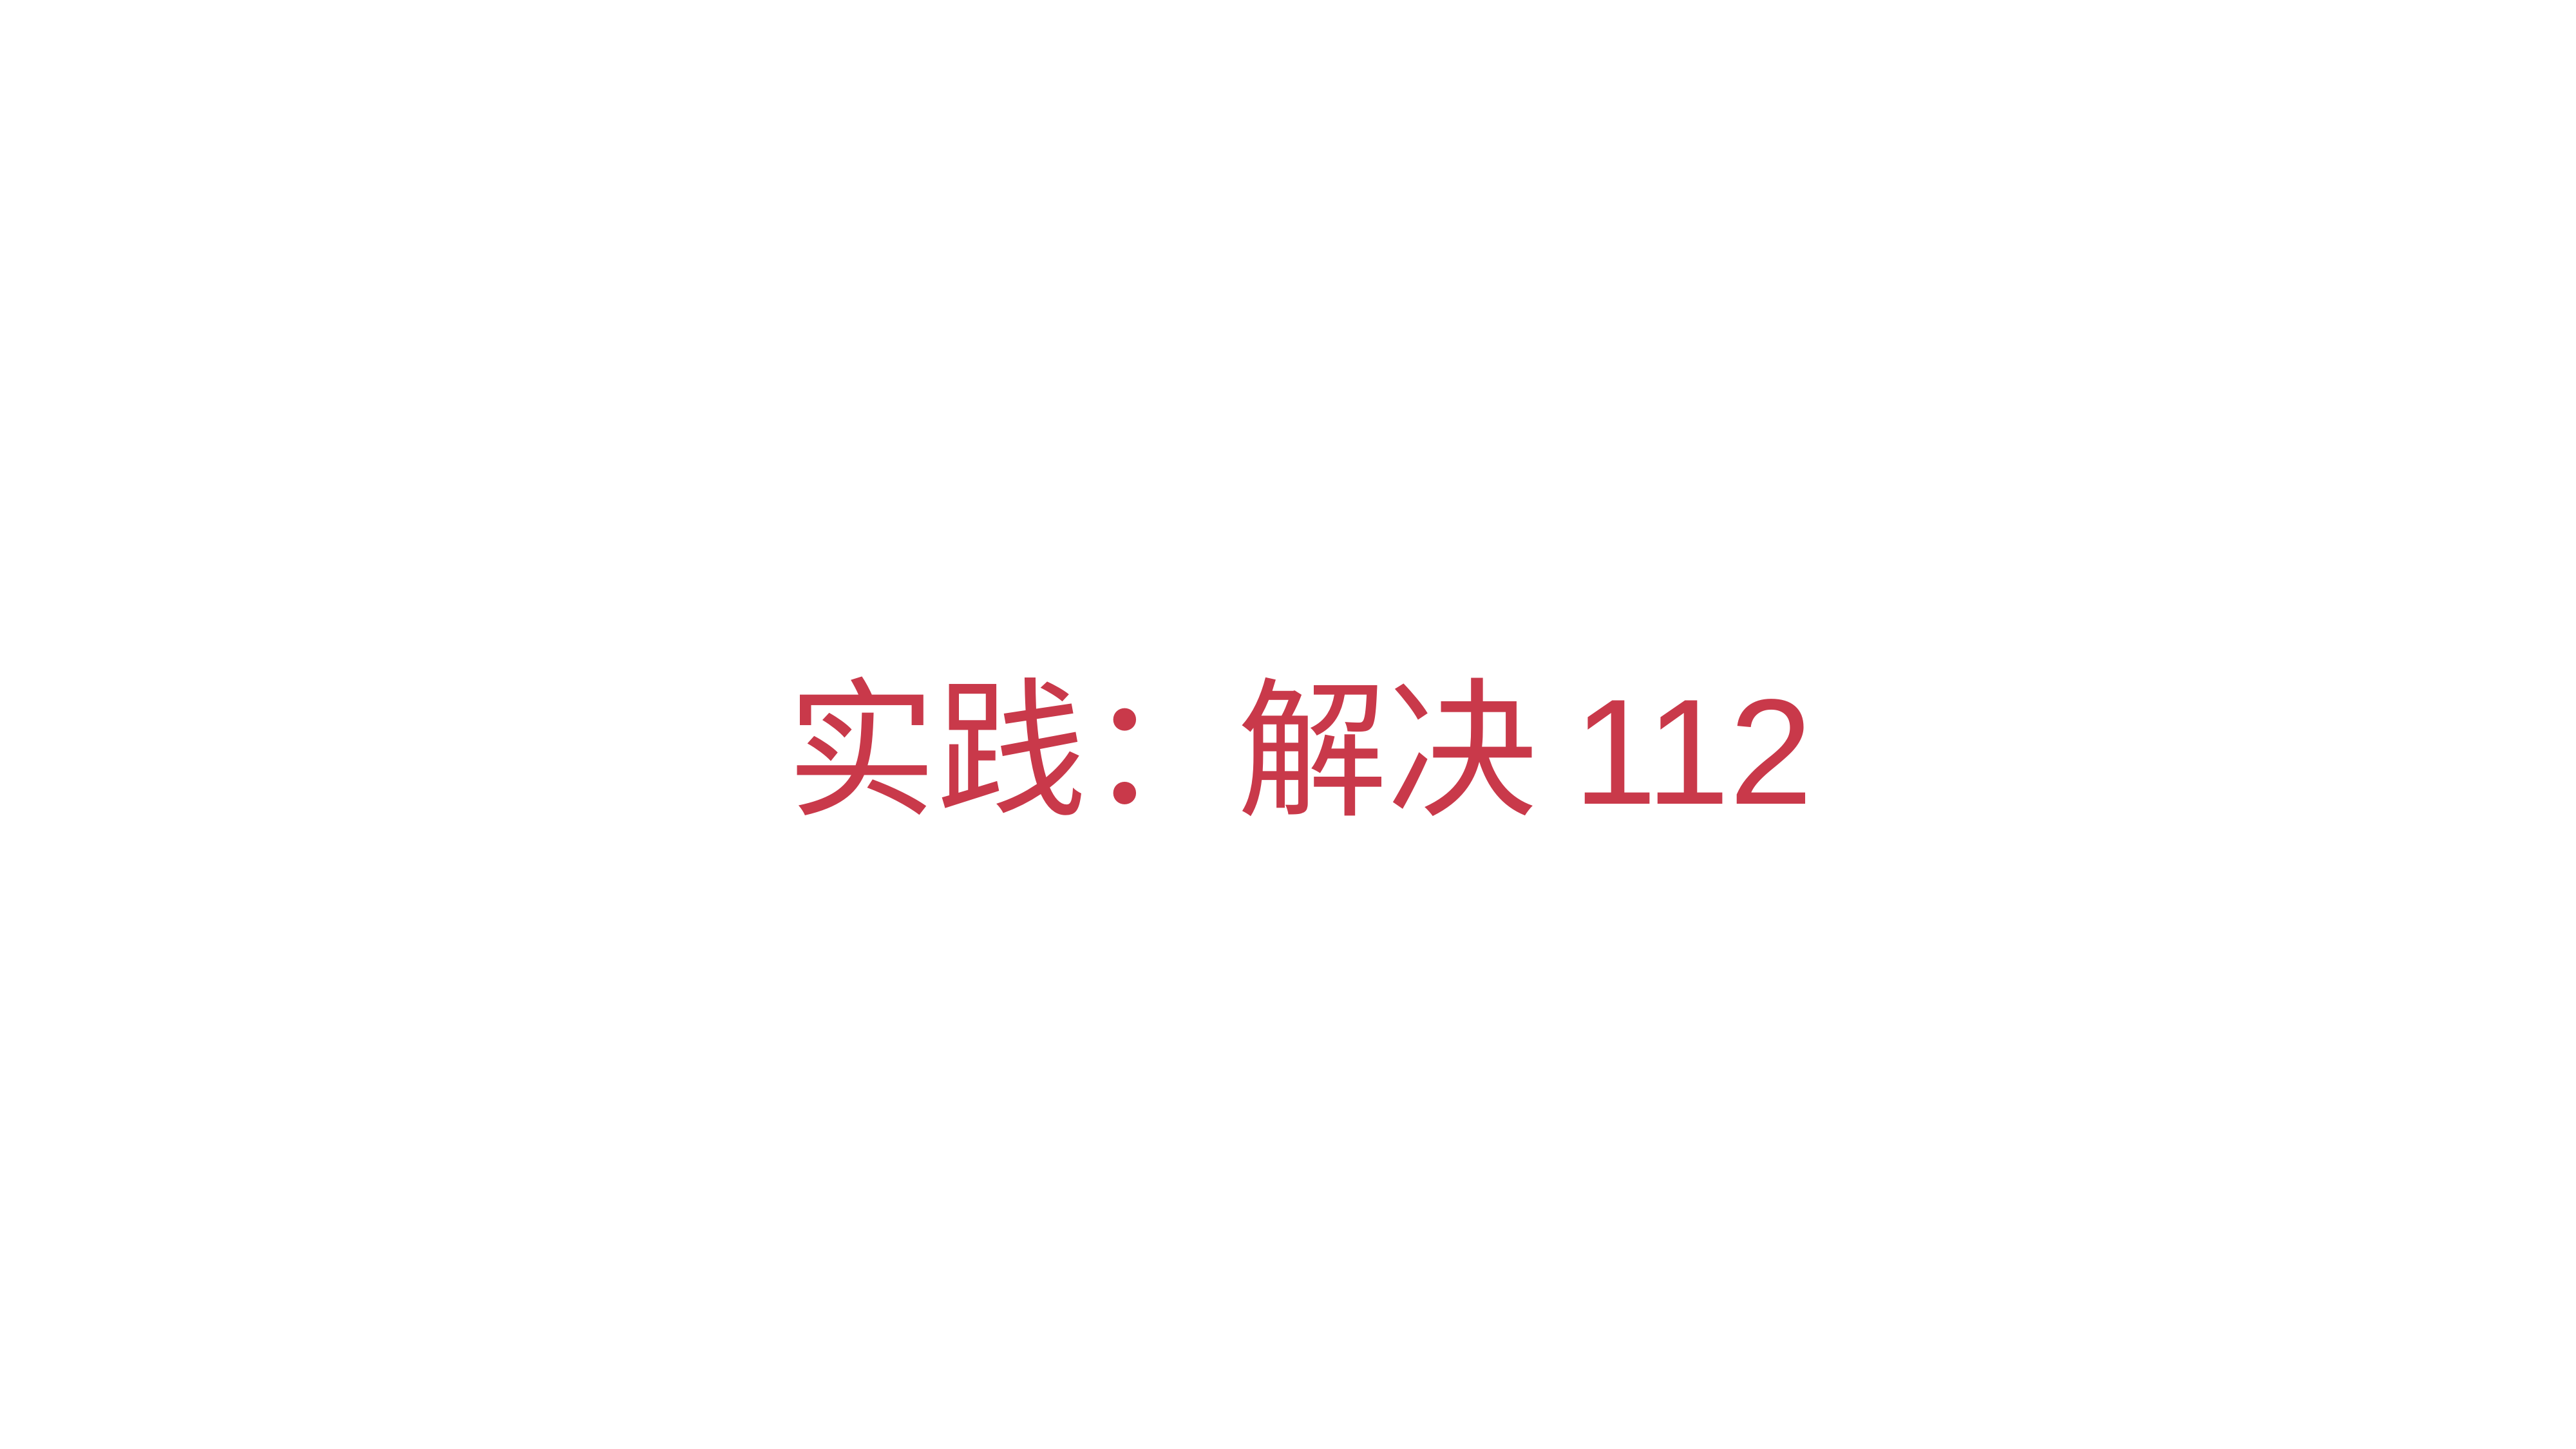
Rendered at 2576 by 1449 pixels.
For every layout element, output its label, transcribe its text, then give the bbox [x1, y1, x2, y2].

title 实践：解决112 [187, 609, 2389, 840]
